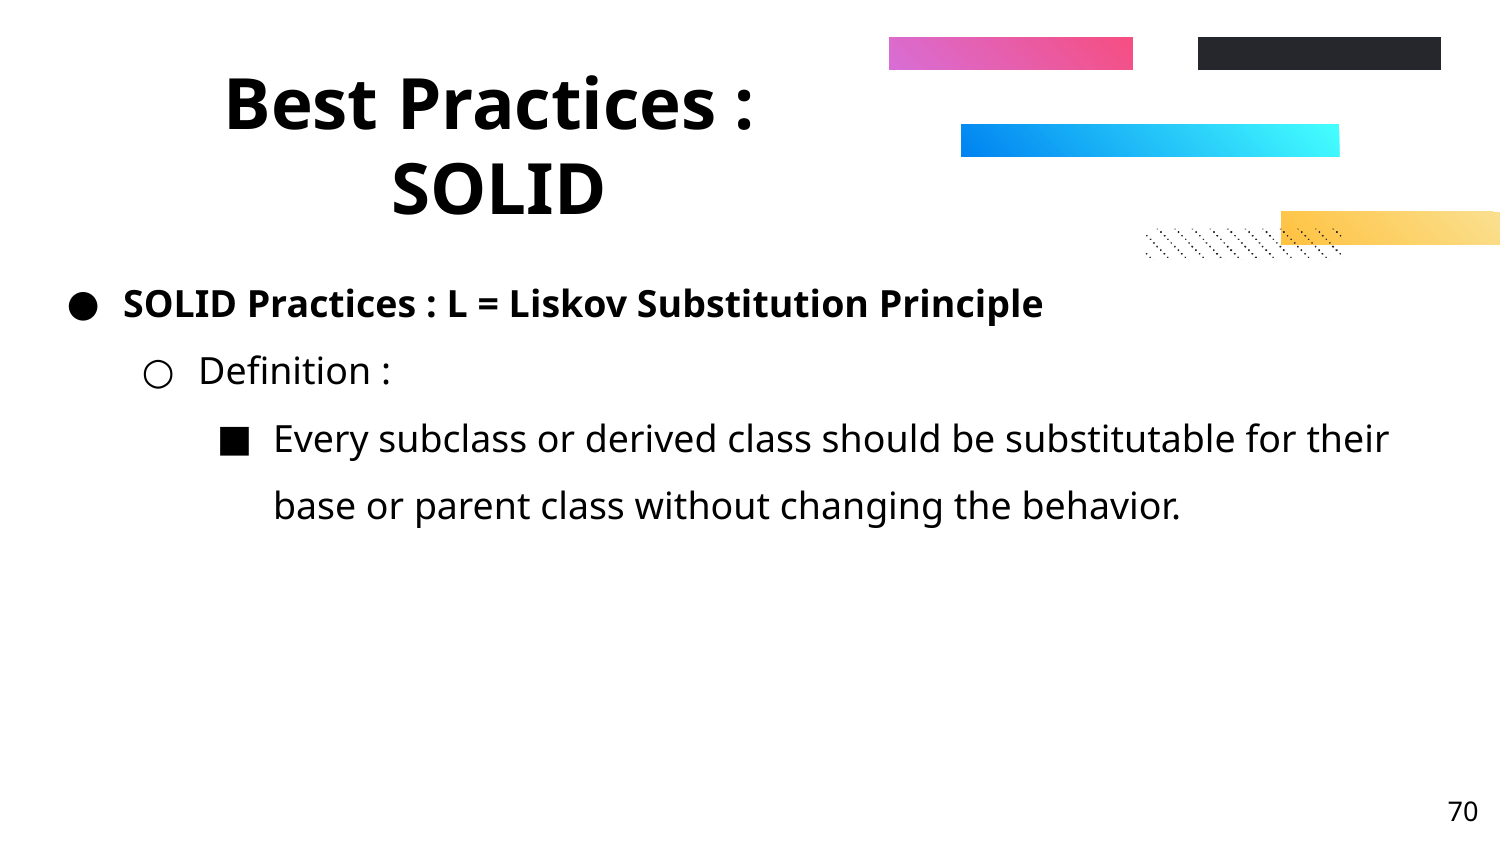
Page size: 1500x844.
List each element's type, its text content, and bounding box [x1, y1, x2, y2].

title Best Practices : SOLID [39, 37, 959, 242]
slide_number ‹#› [1403, 779, 1494, 844]
subtitle SOLID Practices : L = Liskov Substitution Principle Definition : Every subclass or derived class should be substitutable for their base or parent class without changing the behavior. [33, 242, 1494, 807]
picture [1144, 228, 1343, 242]
